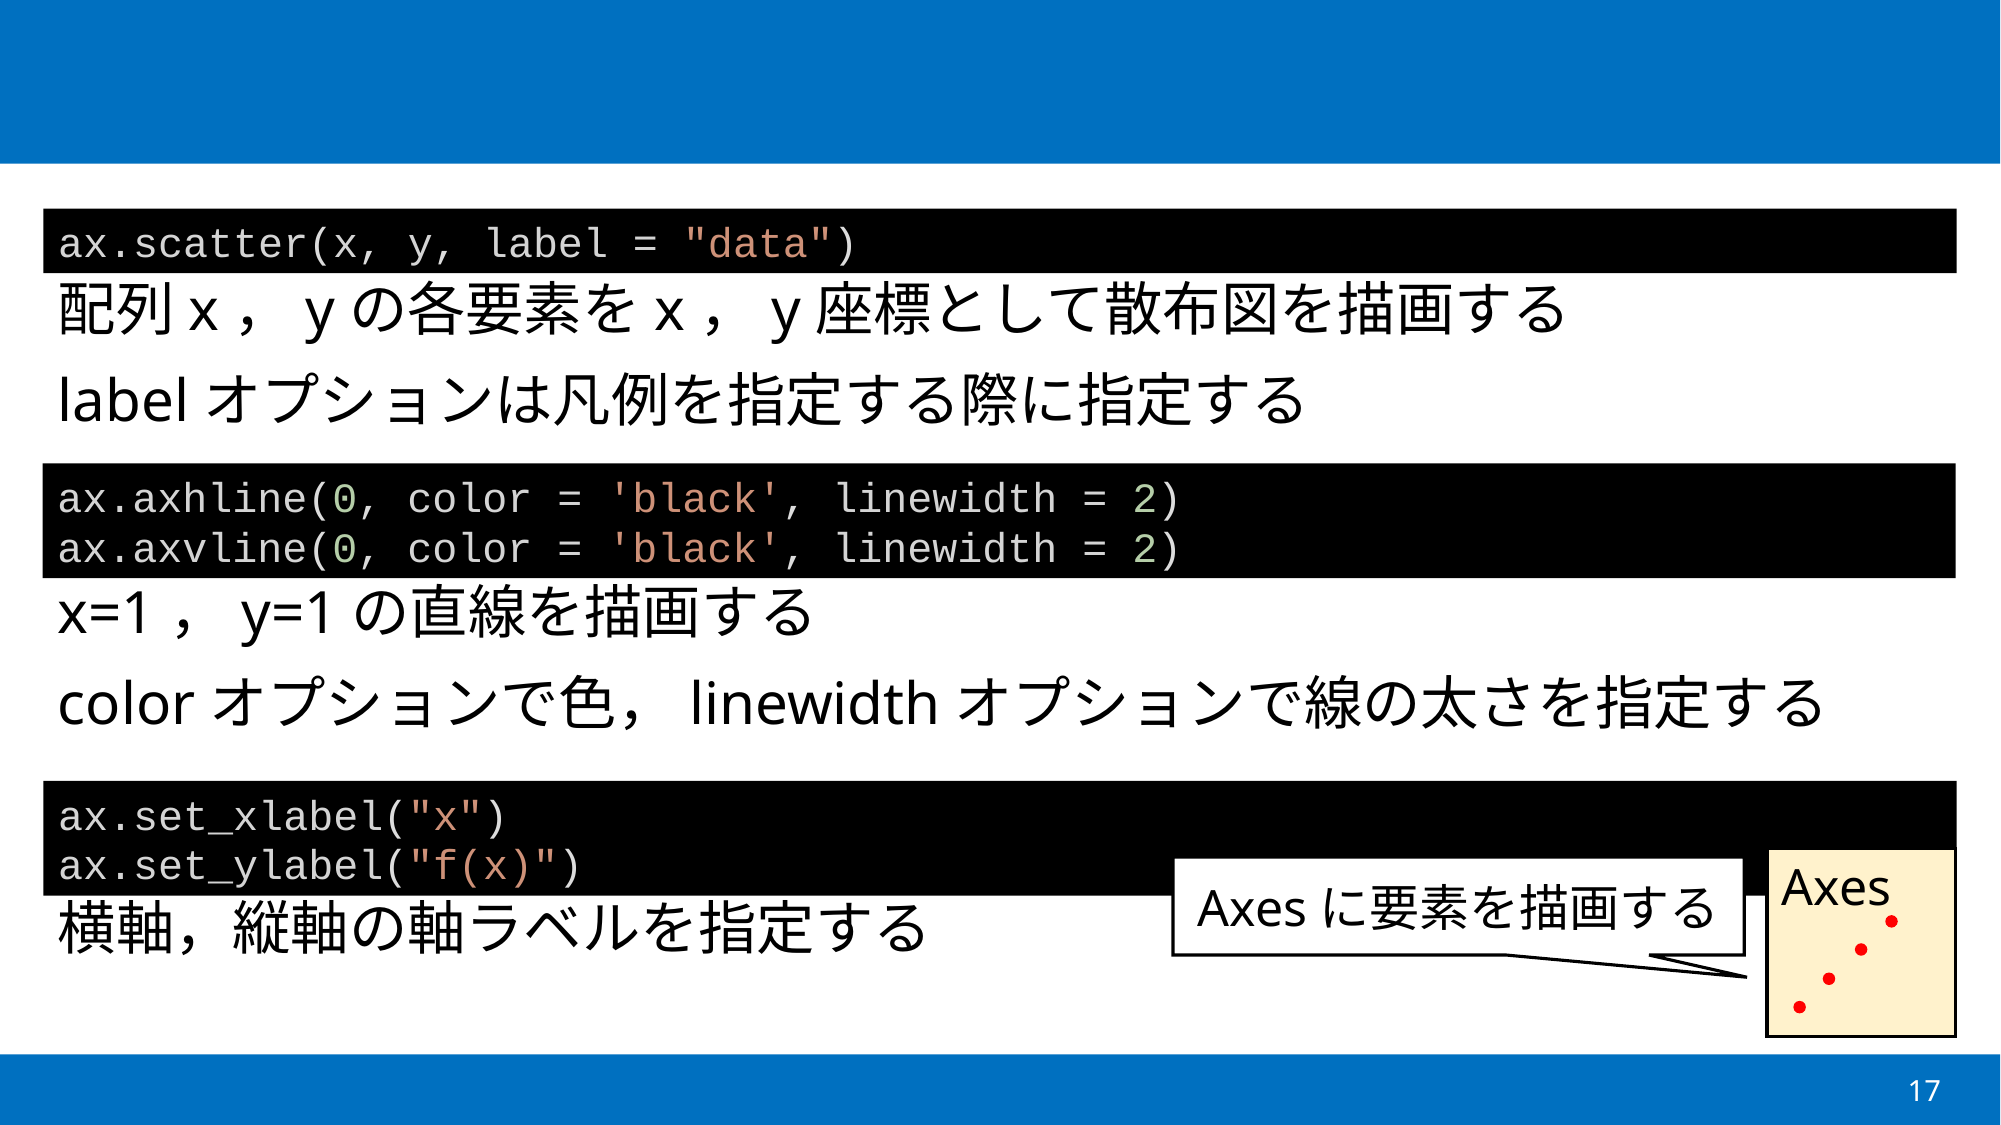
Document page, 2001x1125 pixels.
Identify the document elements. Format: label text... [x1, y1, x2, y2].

text_box [1821, 971, 1837, 987]
slide_number 17 [1506, 1061, 1957, 1122]
text_box Axesに要素を描画する [1171, 856, 1748, 979]
text_box ax.axhline(0, color = 'black', linewidth = 2) ax.axvline(0, color = 'black', linewidth = 2) [42, 463, 1956, 579]
text_box [1766, 923, 1956, 1038]
text_box ax.set_xlabel("x") ax.set_ylabel("f(x)") [43, 780, 1957, 896]
list 配列x，yの各要素をx，y座標として散布図を描画する labelオプションは凡例を指定する際に指定する x=1，y=1の直線を描画する colorオプションで色，linewidthオプションで線の太さを指定する 横軸，縦軸の軸ラベルを指定する [42, 173, 1957, 1040]
text_box [1792, 999, 1807, 1015]
text_box ax.scatter(x, y, label = "data") [43, 208, 1957, 274]
text_box [1853, 942, 1869, 957]
text_box Axes [1766, 847, 1956, 923]
text_box [1884, 914, 1899, 929]
